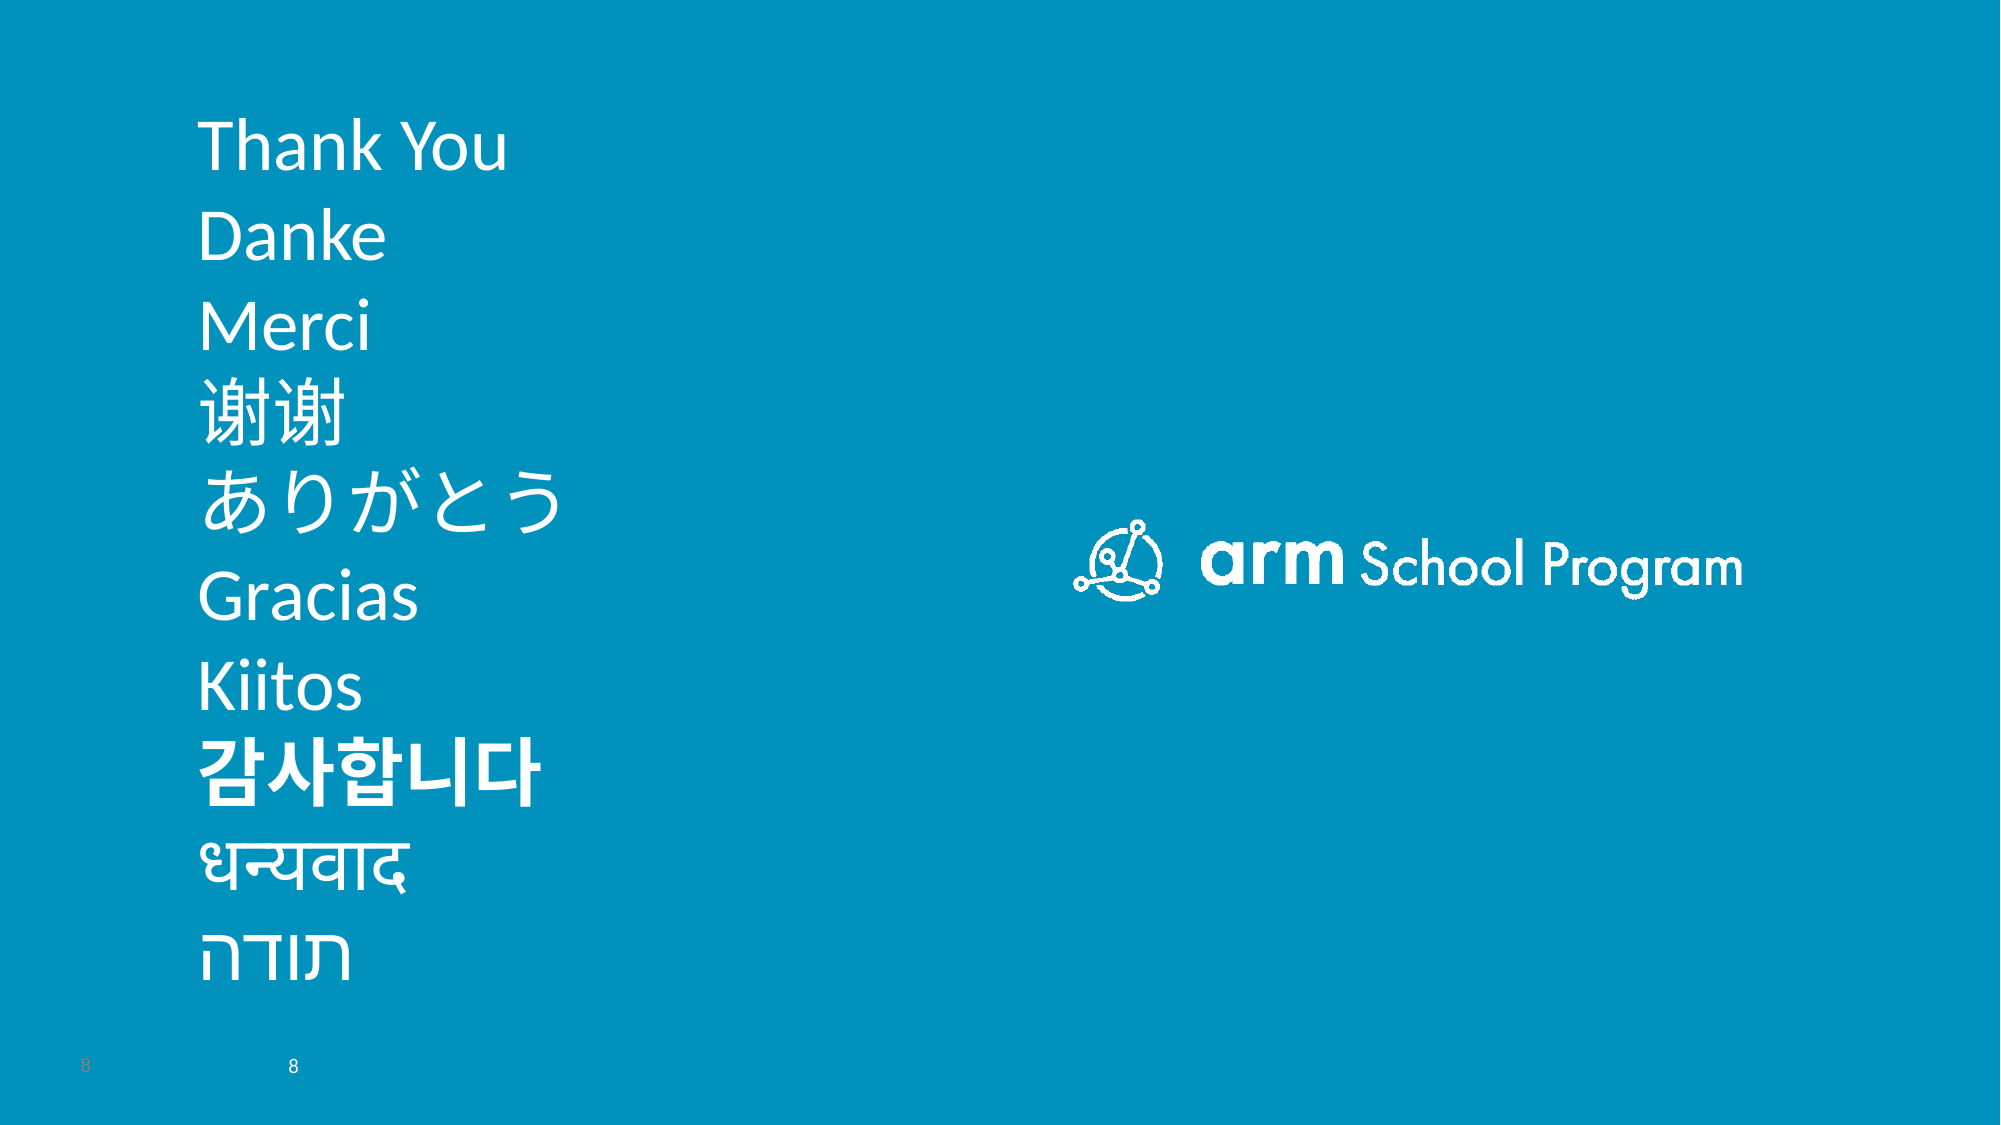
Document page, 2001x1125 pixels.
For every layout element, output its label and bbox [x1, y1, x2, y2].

picture [1589, 558, 1616, 585]
picture [1394, 558, 1416, 585]
picture [1656, 558, 1670, 584]
picture [1074, 520, 1159, 594]
picture [1202, 542, 1243, 585]
picture [1143, 536, 1162, 578]
picture [1573, 558, 1587, 584]
picture [1286, 542, 1342, 583]
picture [1254, 542, 1279, 583]
picture [1707, 558, 1741, 584]
picture [1362, 542, 1387, 585]
picture [1517, 539, 1522, 584]
picture [1090, 529, 1127, 576]
picture [1482, 558, 1510, 585]
picture [1622, 558, 1647, 598]
picture [1546, 543, 1568, 584]
picture [1672, 558, 1698, 585]
picture [1423, 539, 1443, 584]
picture [1450, 558, 1477, 585]
picture [1098, 586, 1144, 601]
